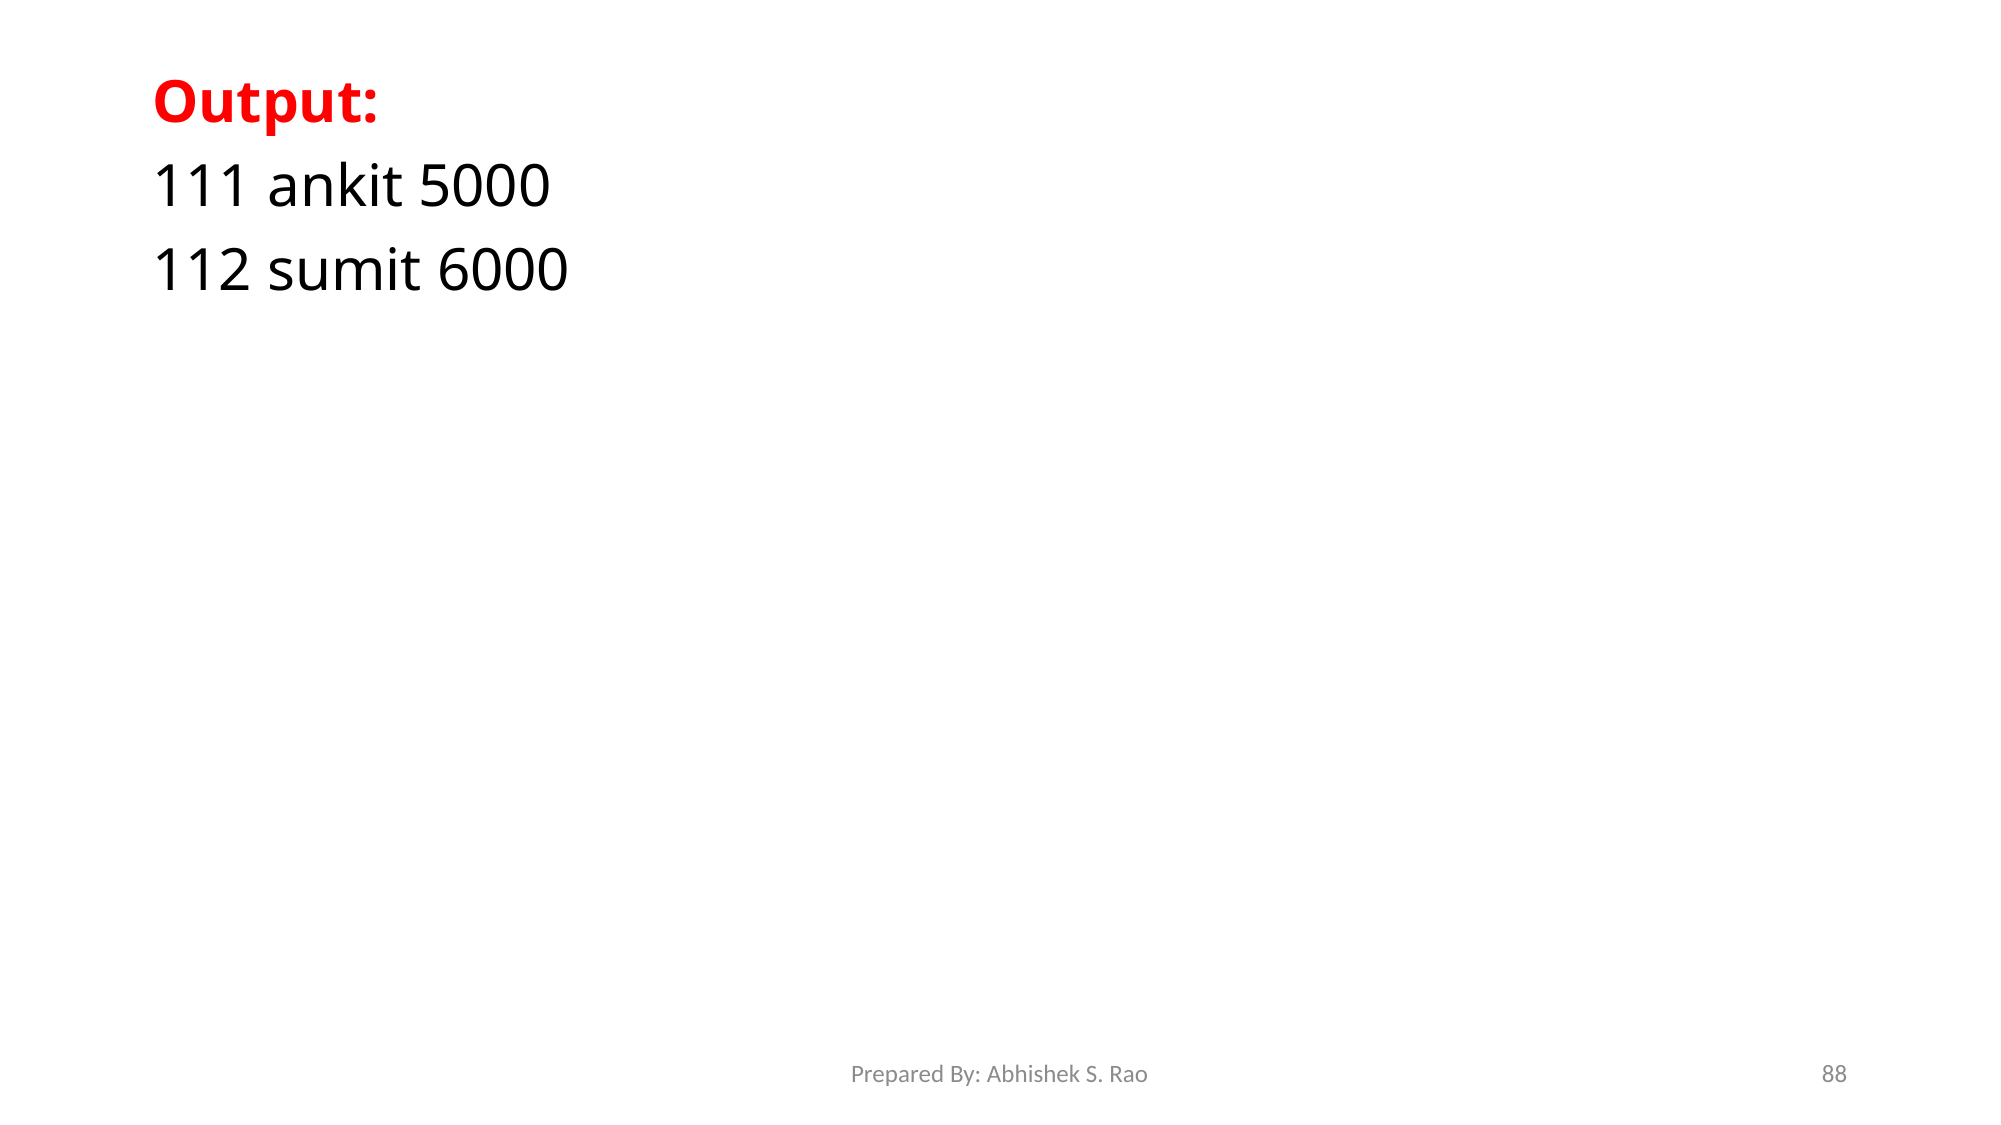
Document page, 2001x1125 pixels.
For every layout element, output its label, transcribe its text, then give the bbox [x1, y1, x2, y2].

slide_number 88 [1412, 1042, 1863, 1103]
list Output: 111 ankit 5000 112 sumit 6000 [137, 65, 1863, 1014]
footer Prepared By: Abhishek S. Rao [662, 1042, 1338, 1103]
